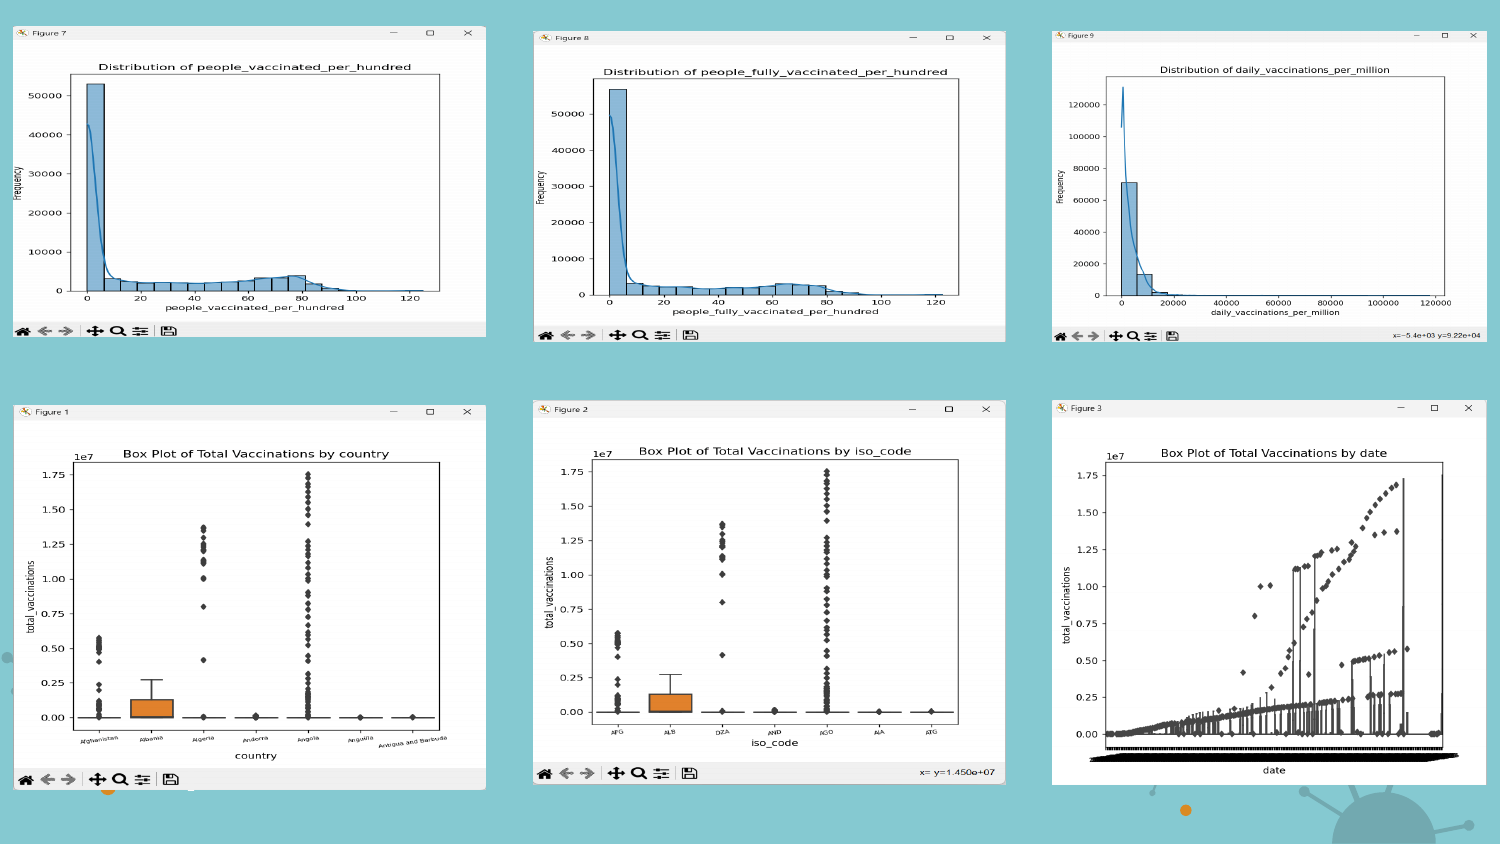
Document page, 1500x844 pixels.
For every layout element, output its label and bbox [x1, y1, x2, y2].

picture [1052, 31, 1487, 342]
picture [533, 31, 1006, 342]
picture [13, 405, 486, 791]
picture [13, 26, 486, 337]
picture [533, 400, 1006, 786]
picture [1052, 400, 1487, 786]
